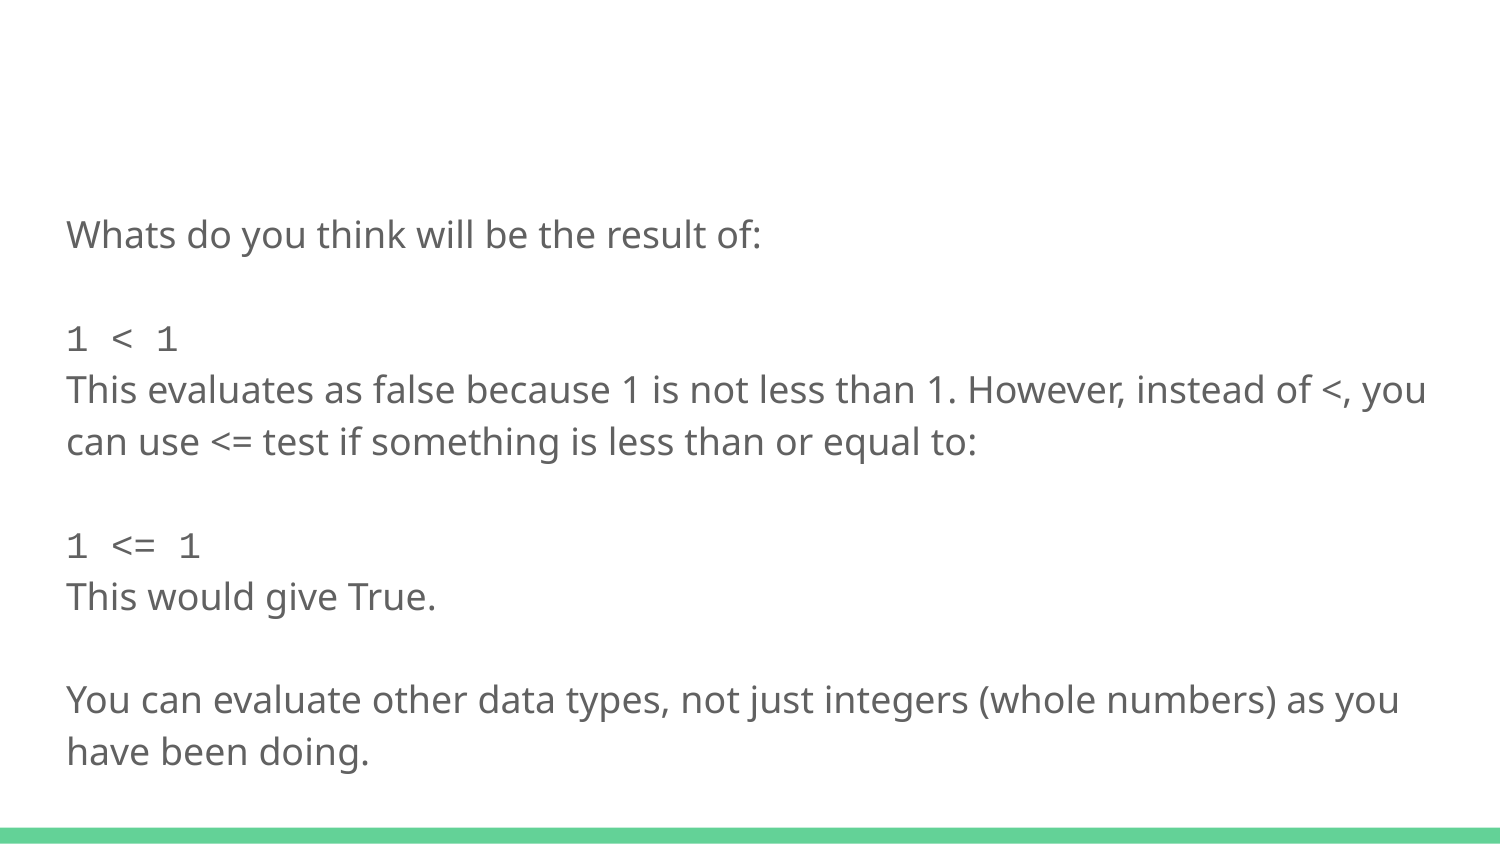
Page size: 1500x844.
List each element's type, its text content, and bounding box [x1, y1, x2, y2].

list Whats do you think will be the result of: 1 < 1 This evaluates as false because 1 is not less than 1. However, instead of <, you can use <= test if something is less than or equal to: 1 <= 1 This would give True. You can evaluate other data types, not just integers (whole numbers) as you have been doing. [51, 189, 1449, 750]
